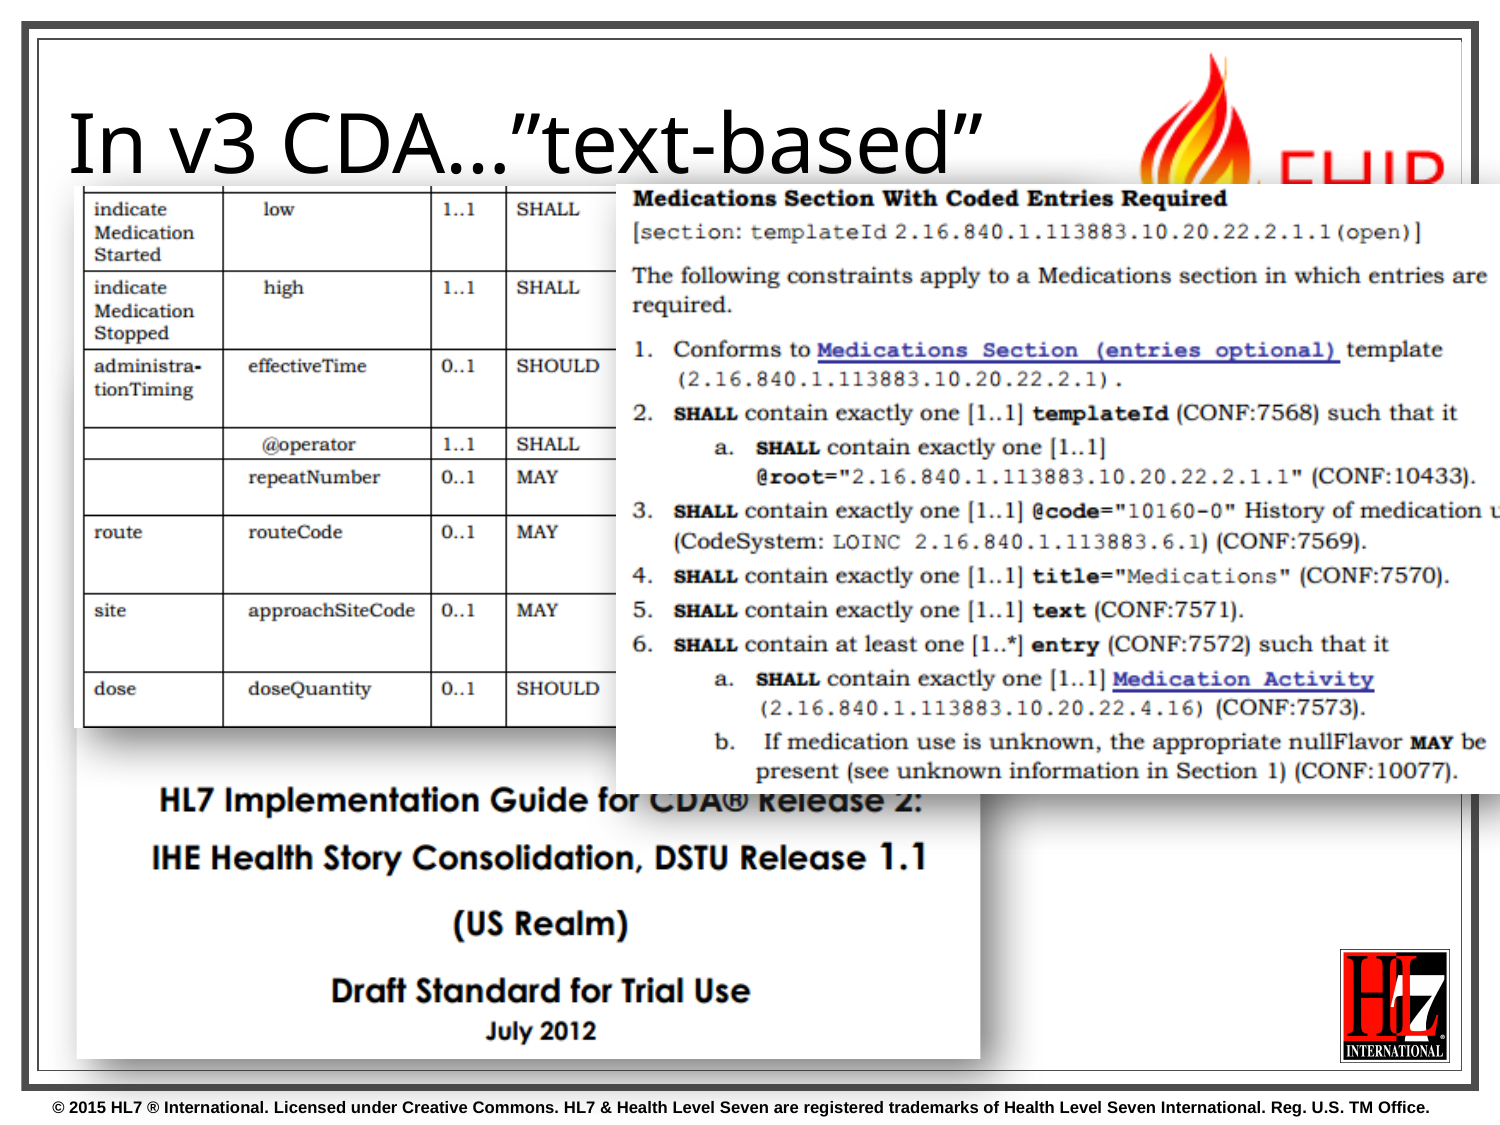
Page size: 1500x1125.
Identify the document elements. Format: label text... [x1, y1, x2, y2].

picture [73, 42, 1500, 1059]
picture [1340, 949, 1450, 1063]
title In v3 CDA…”text-based” [53, 54, 1128, 244]
